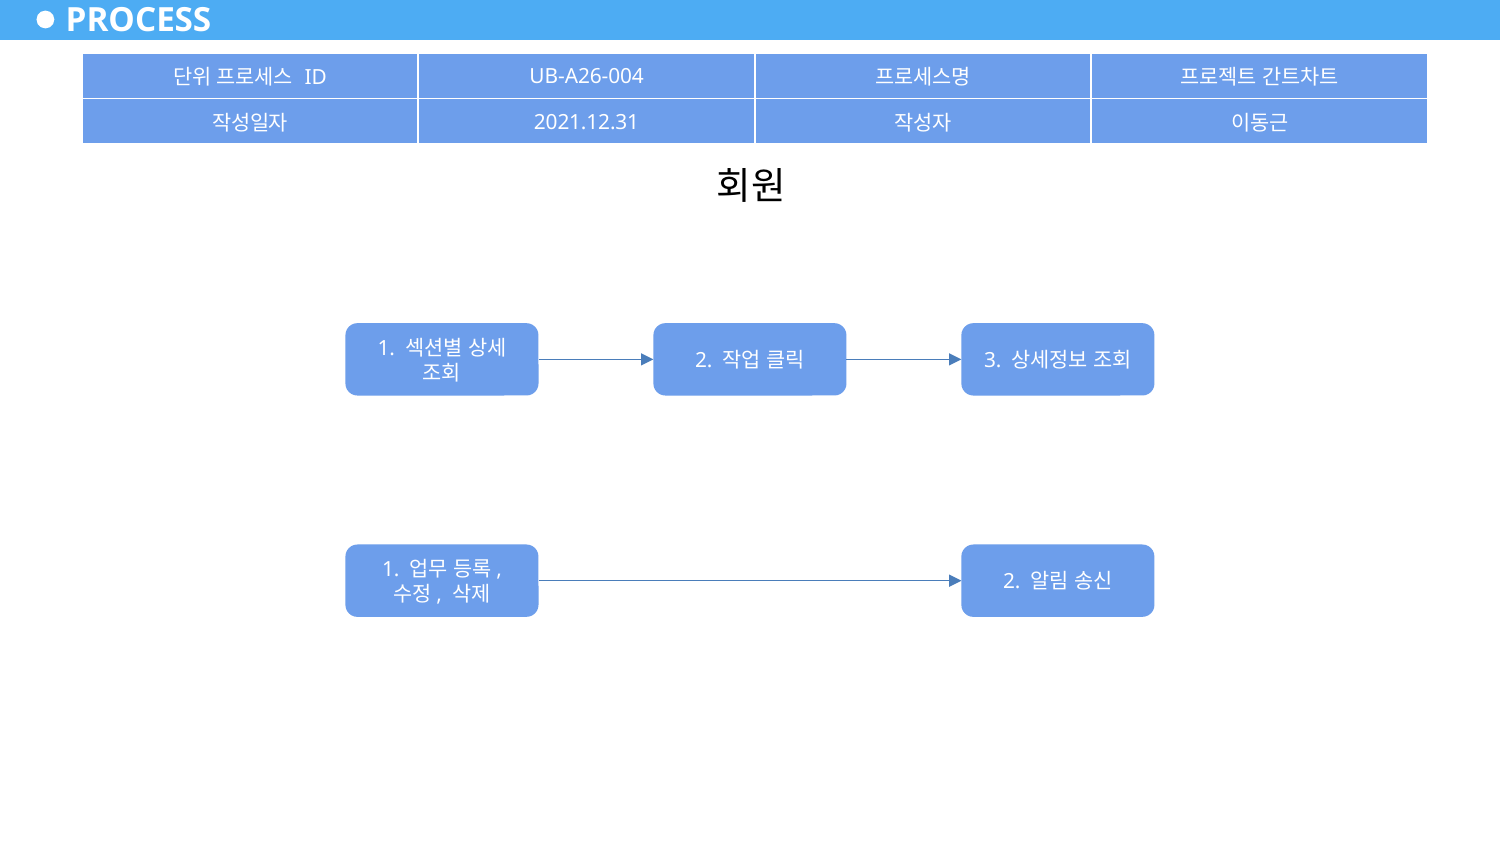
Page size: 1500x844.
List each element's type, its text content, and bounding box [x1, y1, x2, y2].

text_box 2. 작업 클릭 [653, 323, 847, 396]
table_cell 작성자 [756, 99, 1090, 143]
text_box 3. 상세정보 조회 [961, 323, 1155, 396]
table_header UB-A26-004 [419, 54, 754, 98]
table_header 프로젝트 간트차트 [1092, 54, 1427, 98]
text_box 1. 섹션별 상세 조회 [345, 323, 539, 396]
text_box 2. 알림 송신 [961, 544, 1155, 617]
table_header 단위 프로세스 ID [83, 54, 417, 98]
text_box 1. 업무 등록, 수정, 삭제 [345, 544, 539, 617]
title PROCESS [52, 0, 236, 43]
table_cell 이동근 [1092, 99, 1427, 143]
table_header 프로세스명 [756, 54, 1090, 98]
text_box 회원 [596, 154, 907, 215]
table_cell 작성일자 [83, 99, 417, 143]
table_cell 2021.12.31 [419, 99, 754, 143]
